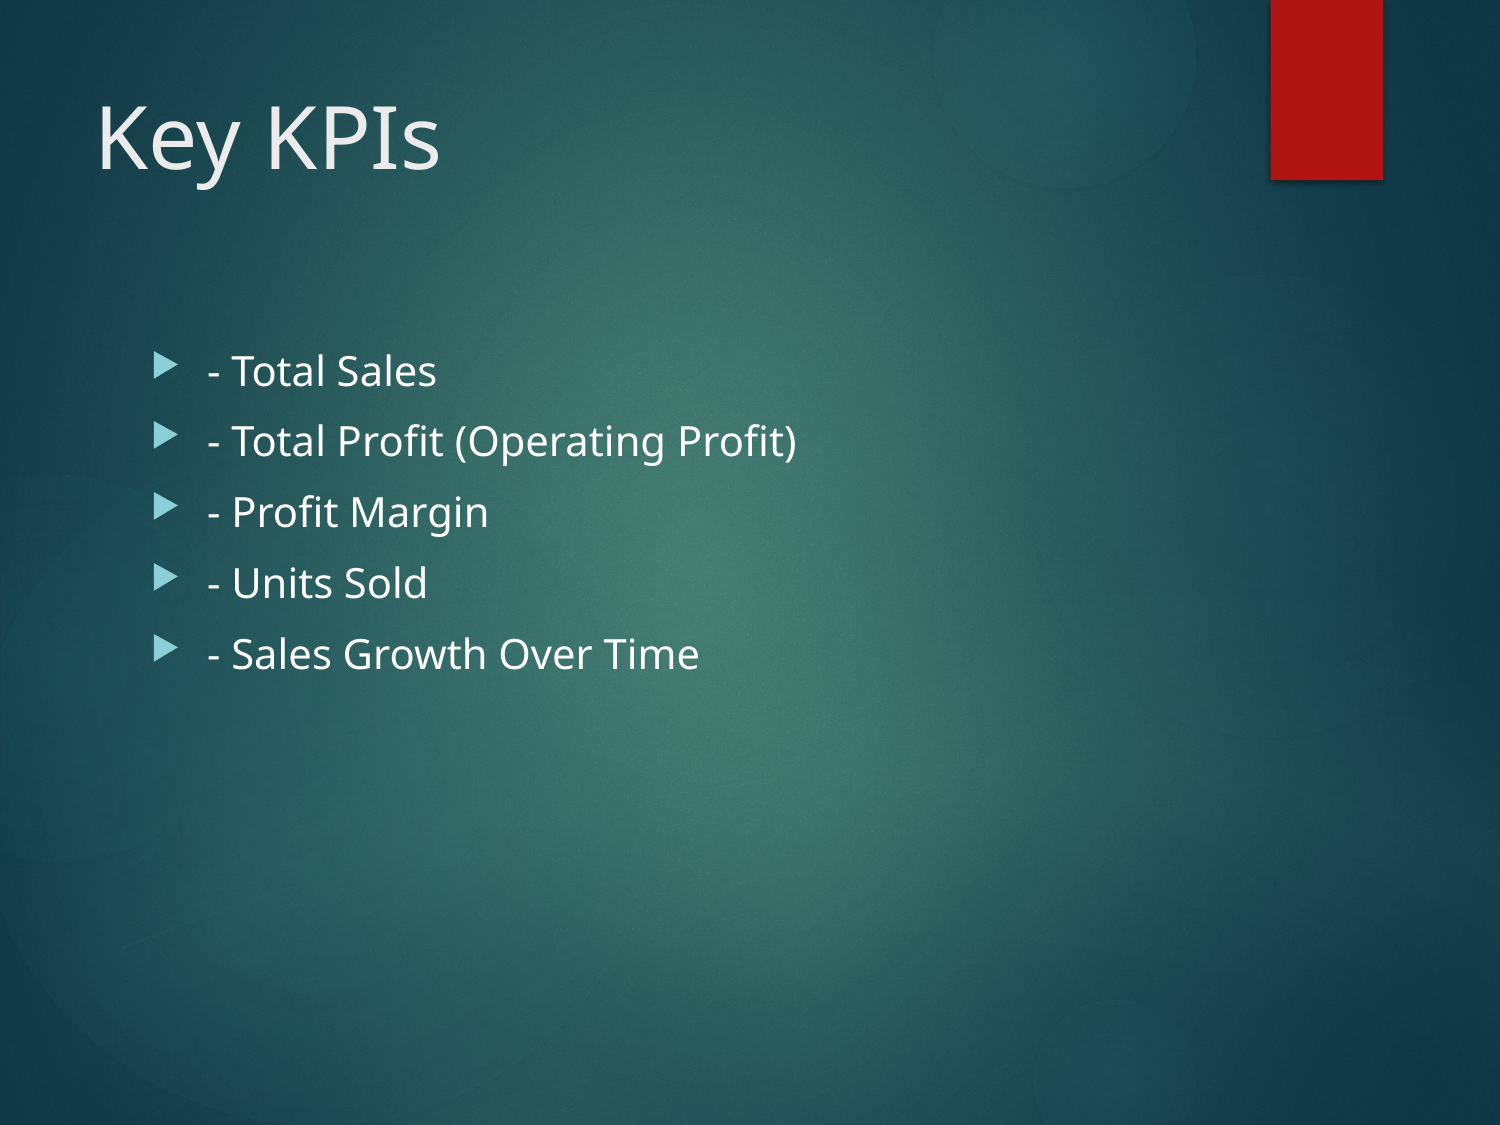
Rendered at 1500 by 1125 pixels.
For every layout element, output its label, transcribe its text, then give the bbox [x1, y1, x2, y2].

title Key KPIs [79, 74, 1237, 304]
list - Total Sales - Total Profit (Operating Profit) - Profit Margin - Units Sold - Sales Growth Over Time [135, 336, 1237, 1025]
